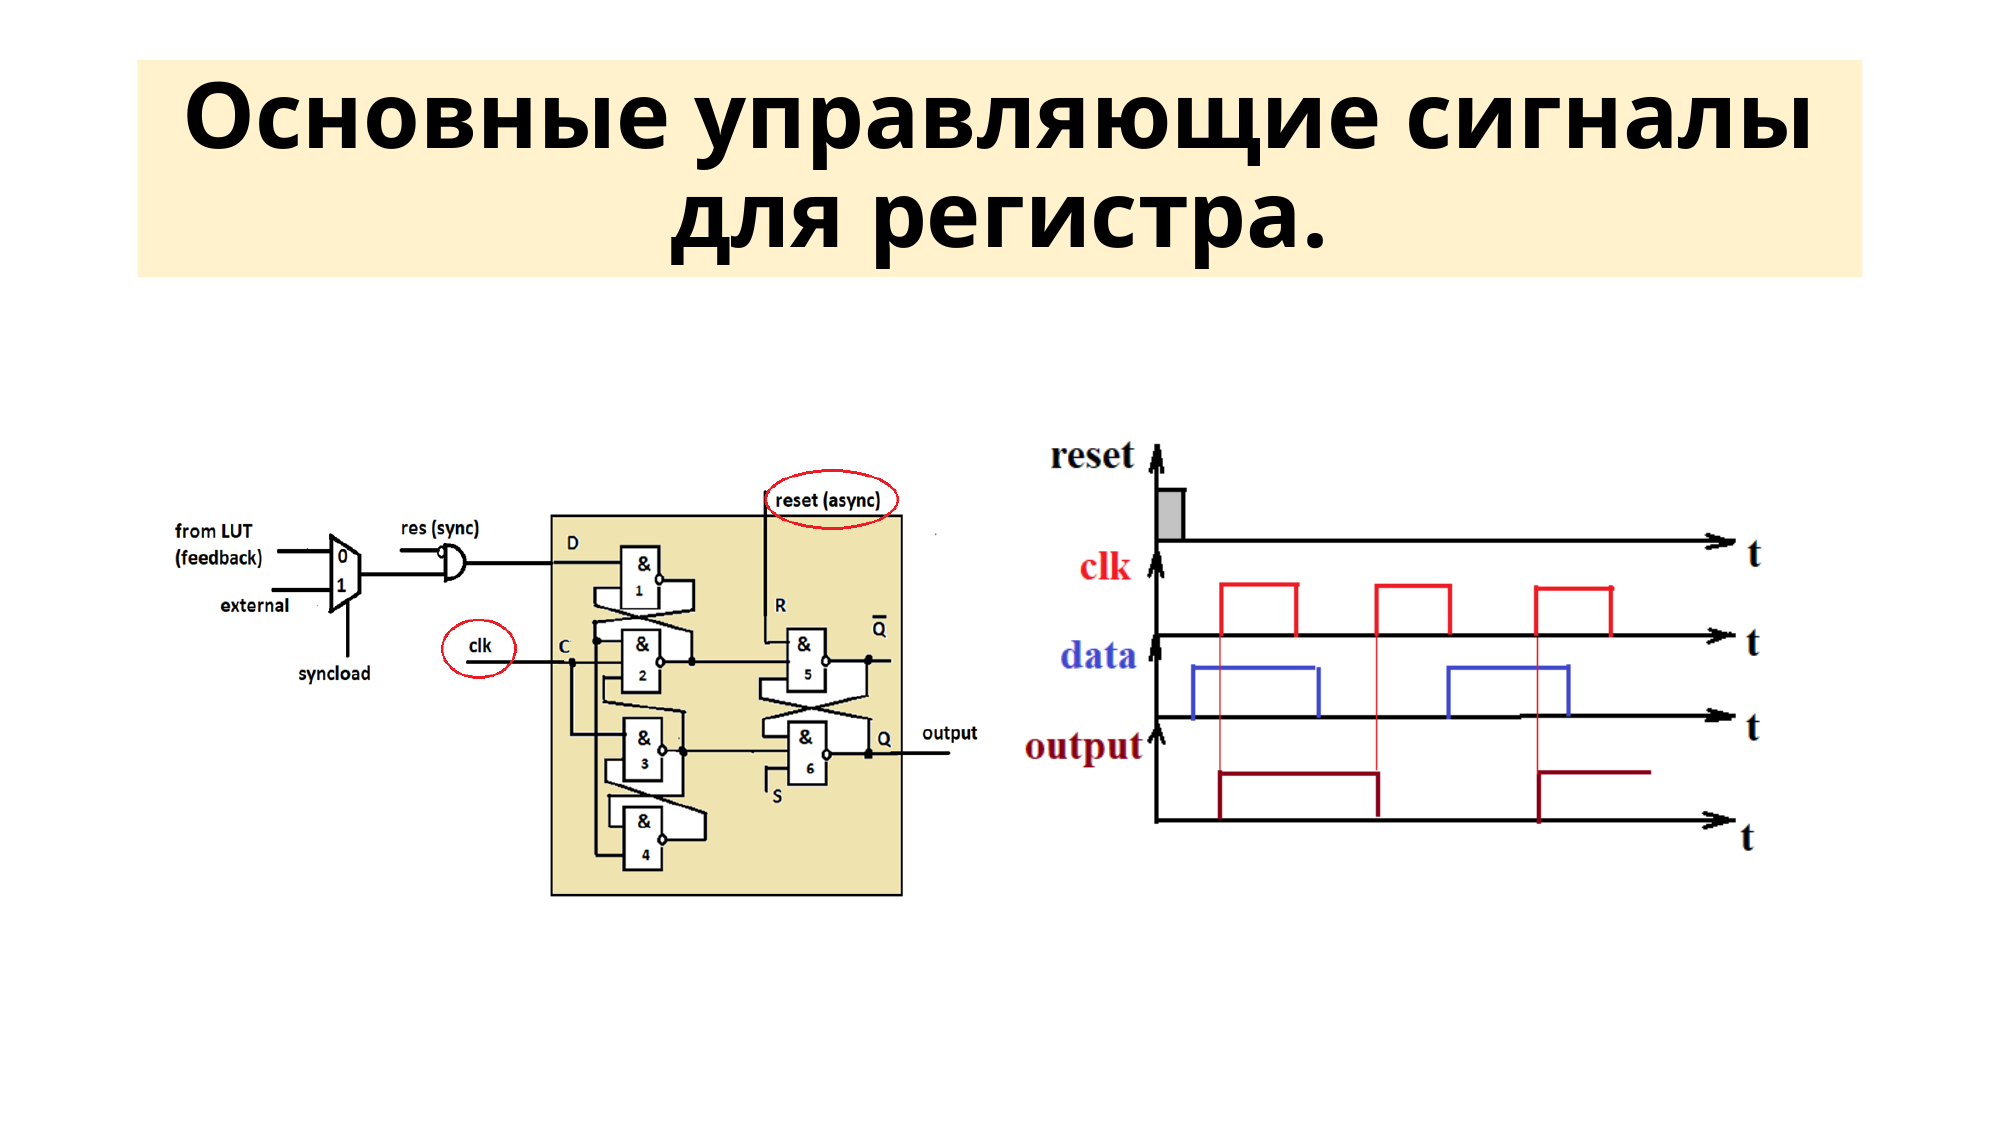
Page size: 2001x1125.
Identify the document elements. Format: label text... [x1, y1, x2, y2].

title Основные управляющие сигналы для регистра. [137, 59, 1863, 278]
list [1012, 423, 1863, 889]
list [163, 445, 988, 915]
